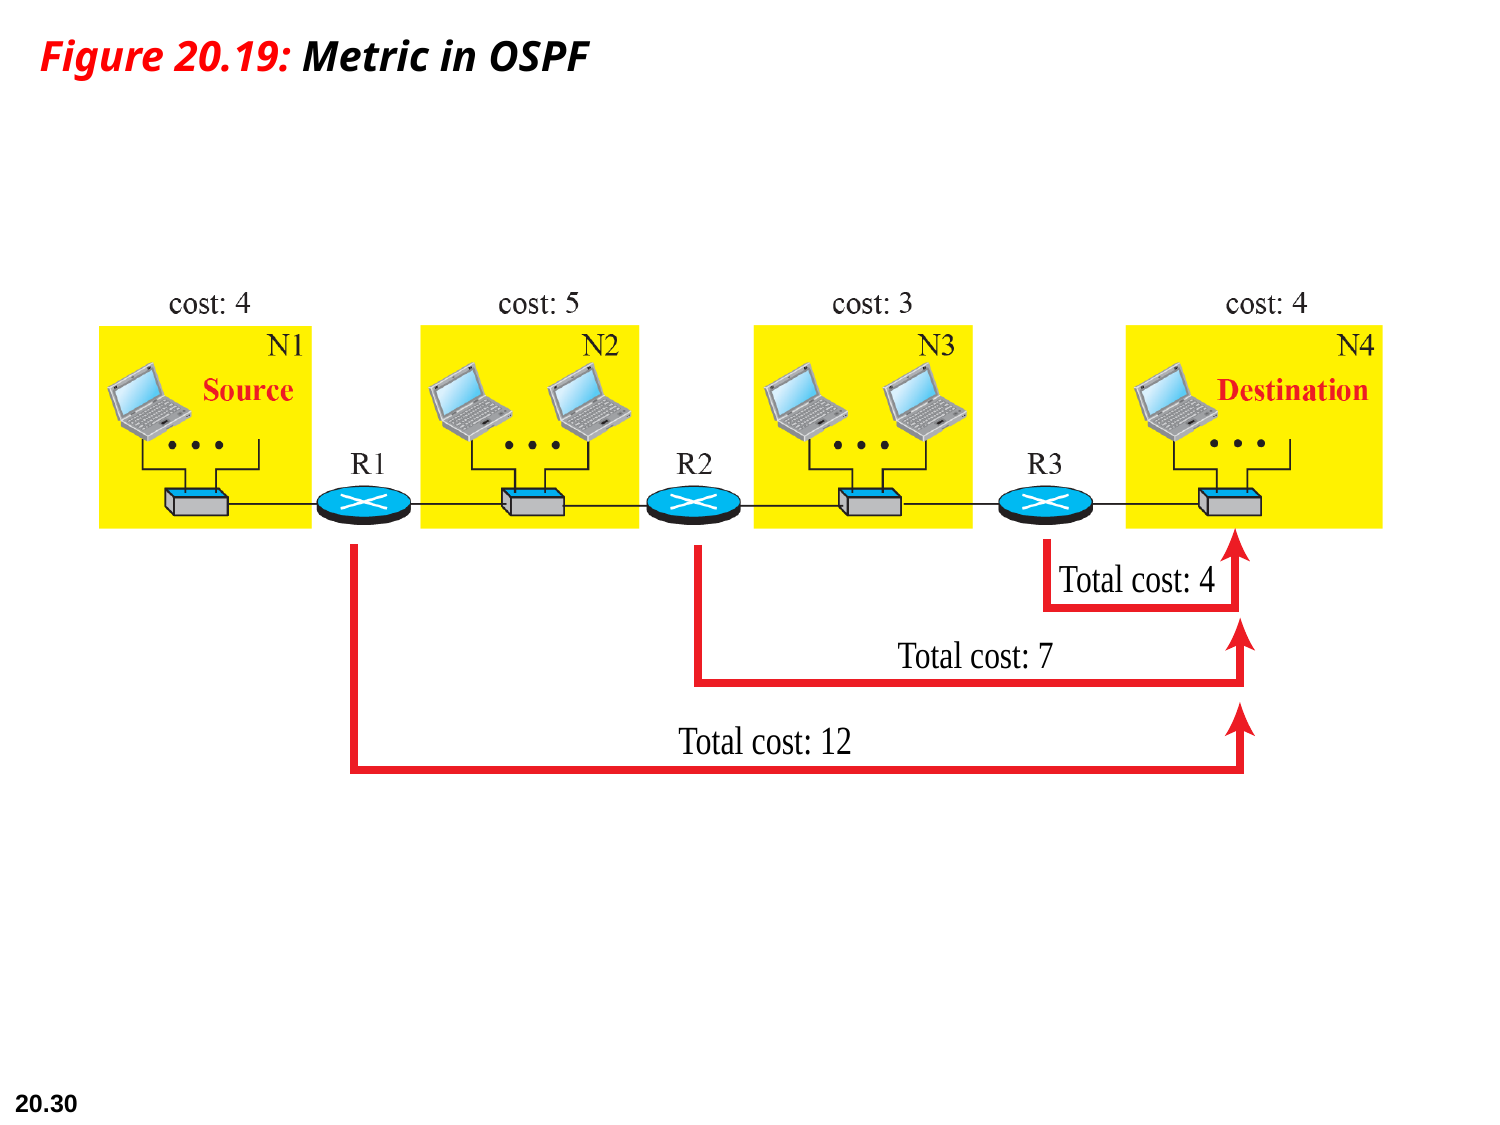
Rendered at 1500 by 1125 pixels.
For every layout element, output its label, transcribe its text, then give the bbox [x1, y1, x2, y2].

text_box Figure 20.19: Metric in OSPF [24, 22, 1363, 87]
picture [99, 287, 1383, 776]
slide_number 20.30 [0, 1049, 313, 1125]
